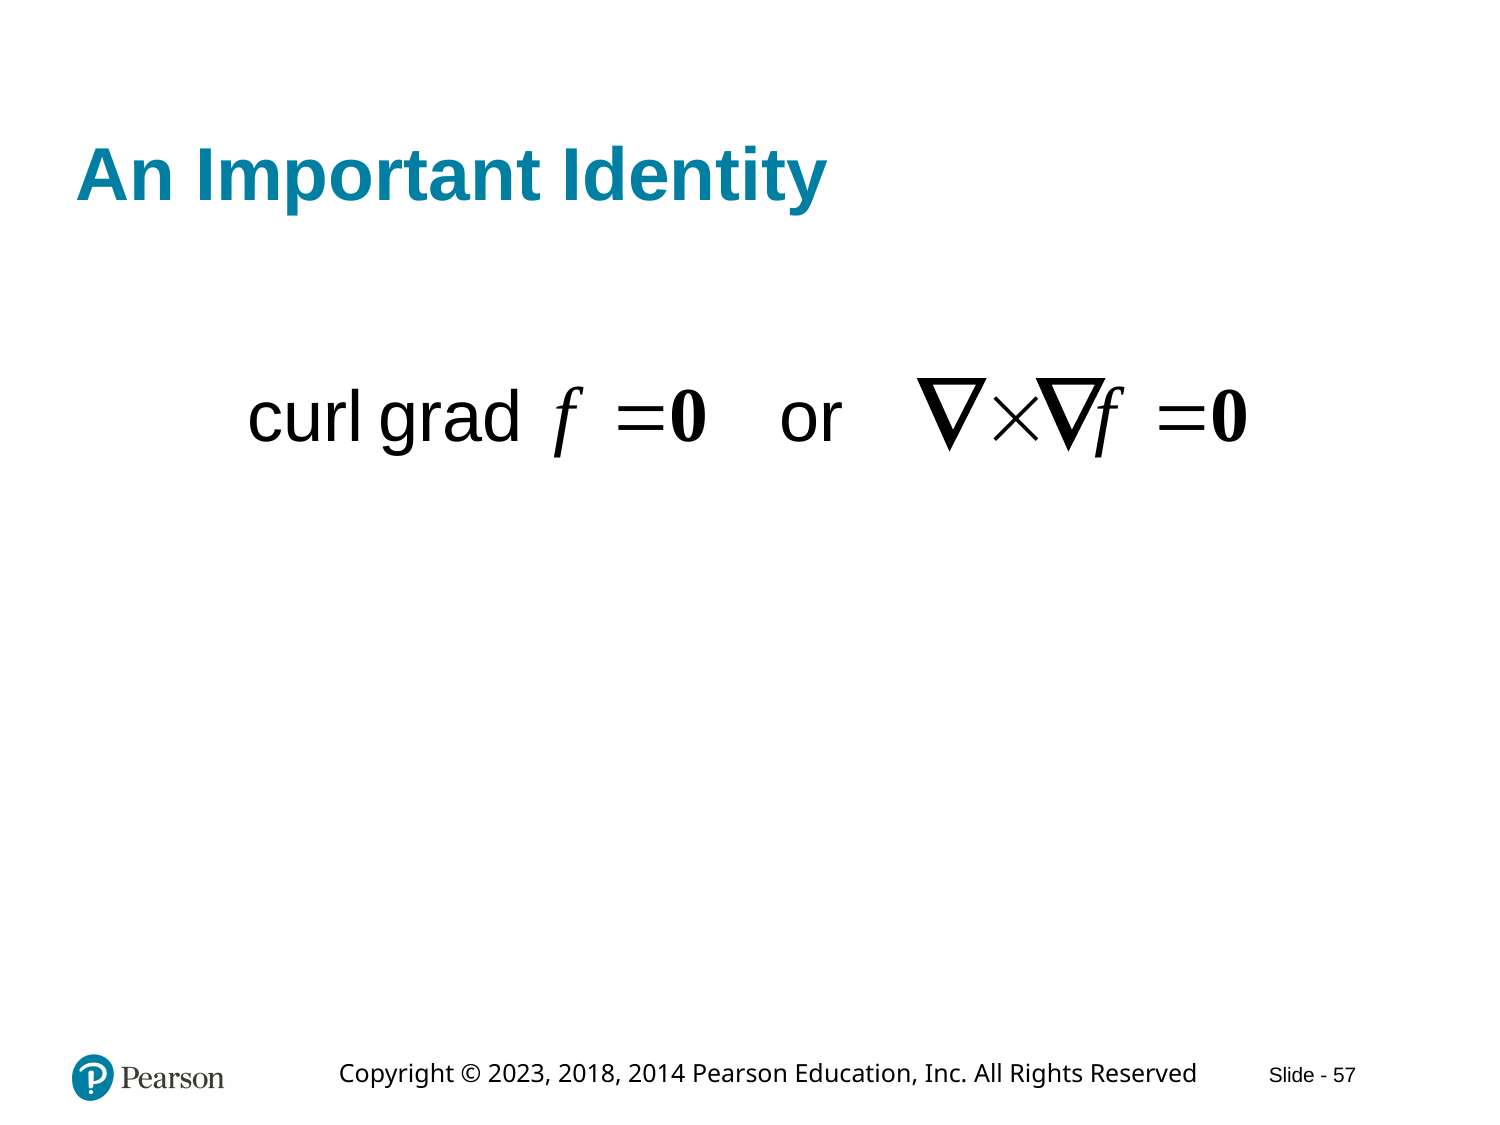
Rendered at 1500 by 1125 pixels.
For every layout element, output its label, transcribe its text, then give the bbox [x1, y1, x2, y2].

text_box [244, 374, 1255, 467]
title An Important Identity [75, 35, 1425, 216]
picture [51, 1053, 245, 1102]
